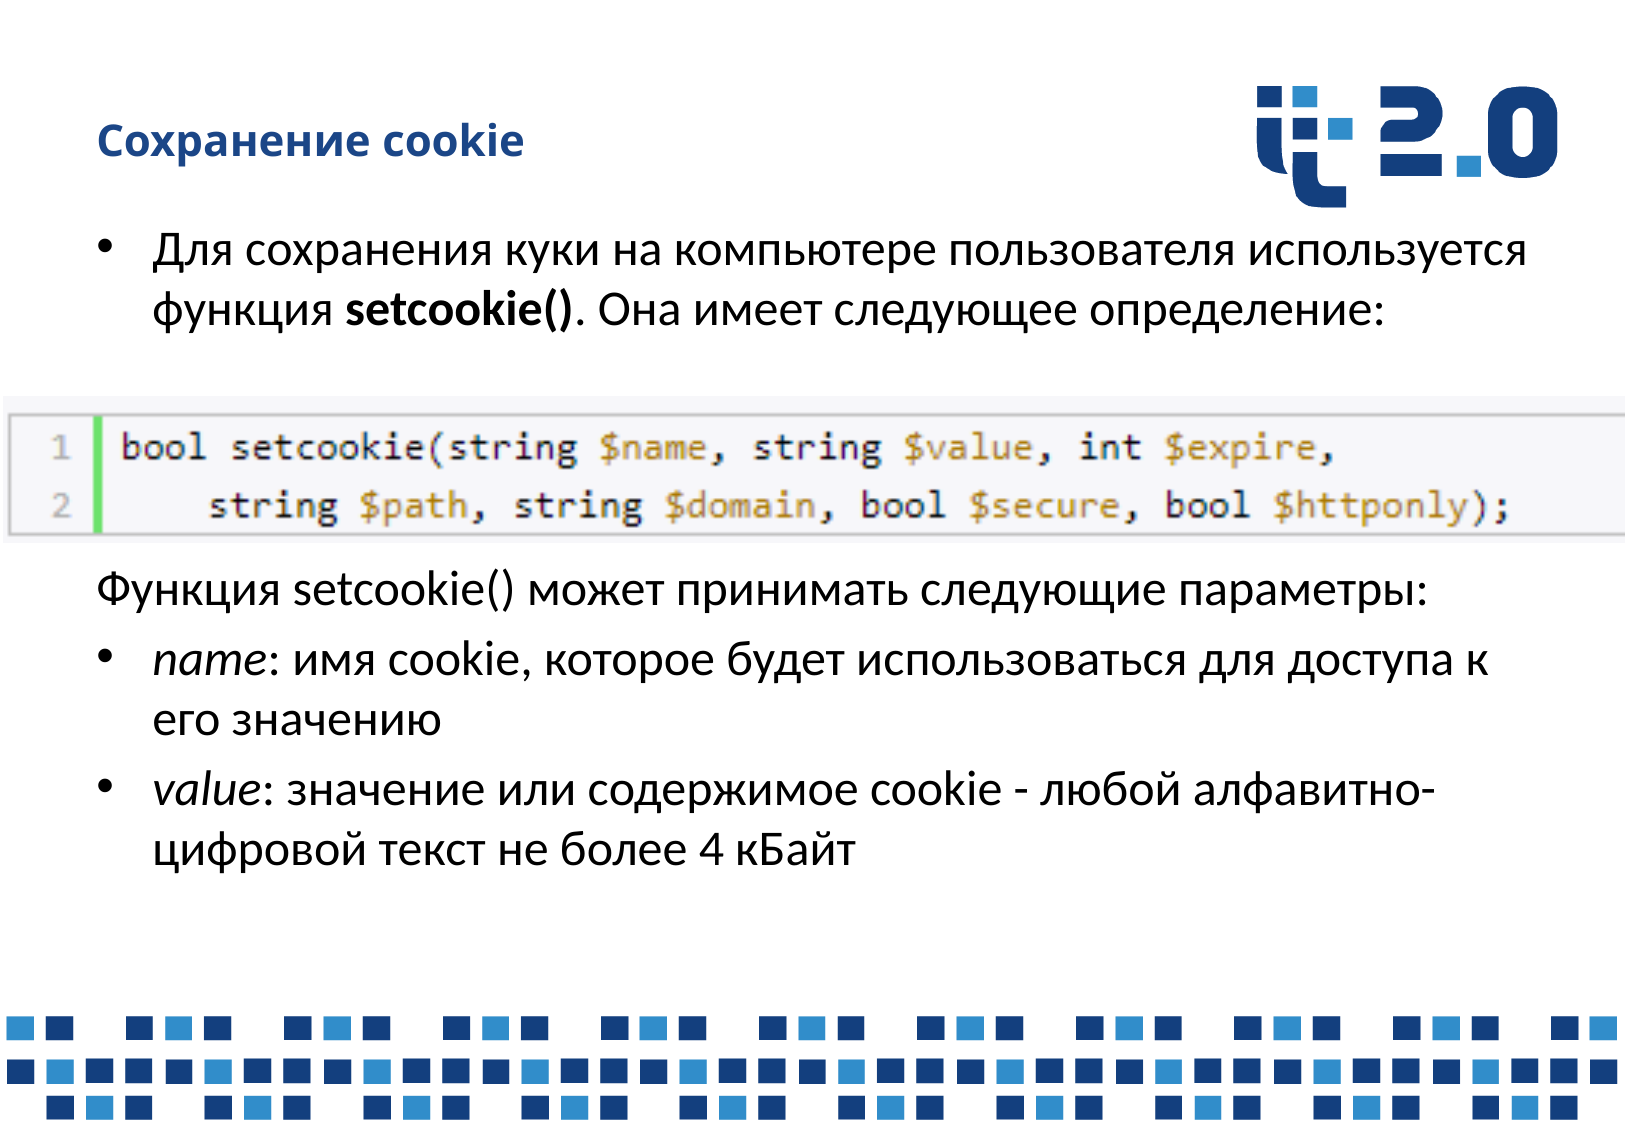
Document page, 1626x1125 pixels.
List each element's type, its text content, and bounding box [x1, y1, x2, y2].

list Для сохранения куки на компьютере пользователя используется функция setcookie(). Она имеет следующее определение: Функция setcookie() может принимать следующие параметры: name: имя cookie, которое будет использоваться для доступа к его значению value: значение или содержимое cookie - любой алфавитно-цифровой текст не более 4 кБайт [81, 208, 1544, 393]
title Сохранение cookie [81, 45, 1544, 208]
picture [0, 0, 1626, 1125]
list Для сохранения куки на компьютере пользователя используется функция setcookie(). Она имеет следующее определение: Функция setcookie() может принимать следующие параметры: name: имя cookie, которое будет использоваться для доступа к его значению value: значение или содержимое cookie - любой алфавитно-цифровой текст не более 4 кБайт [81, 554, 1544, 951]
